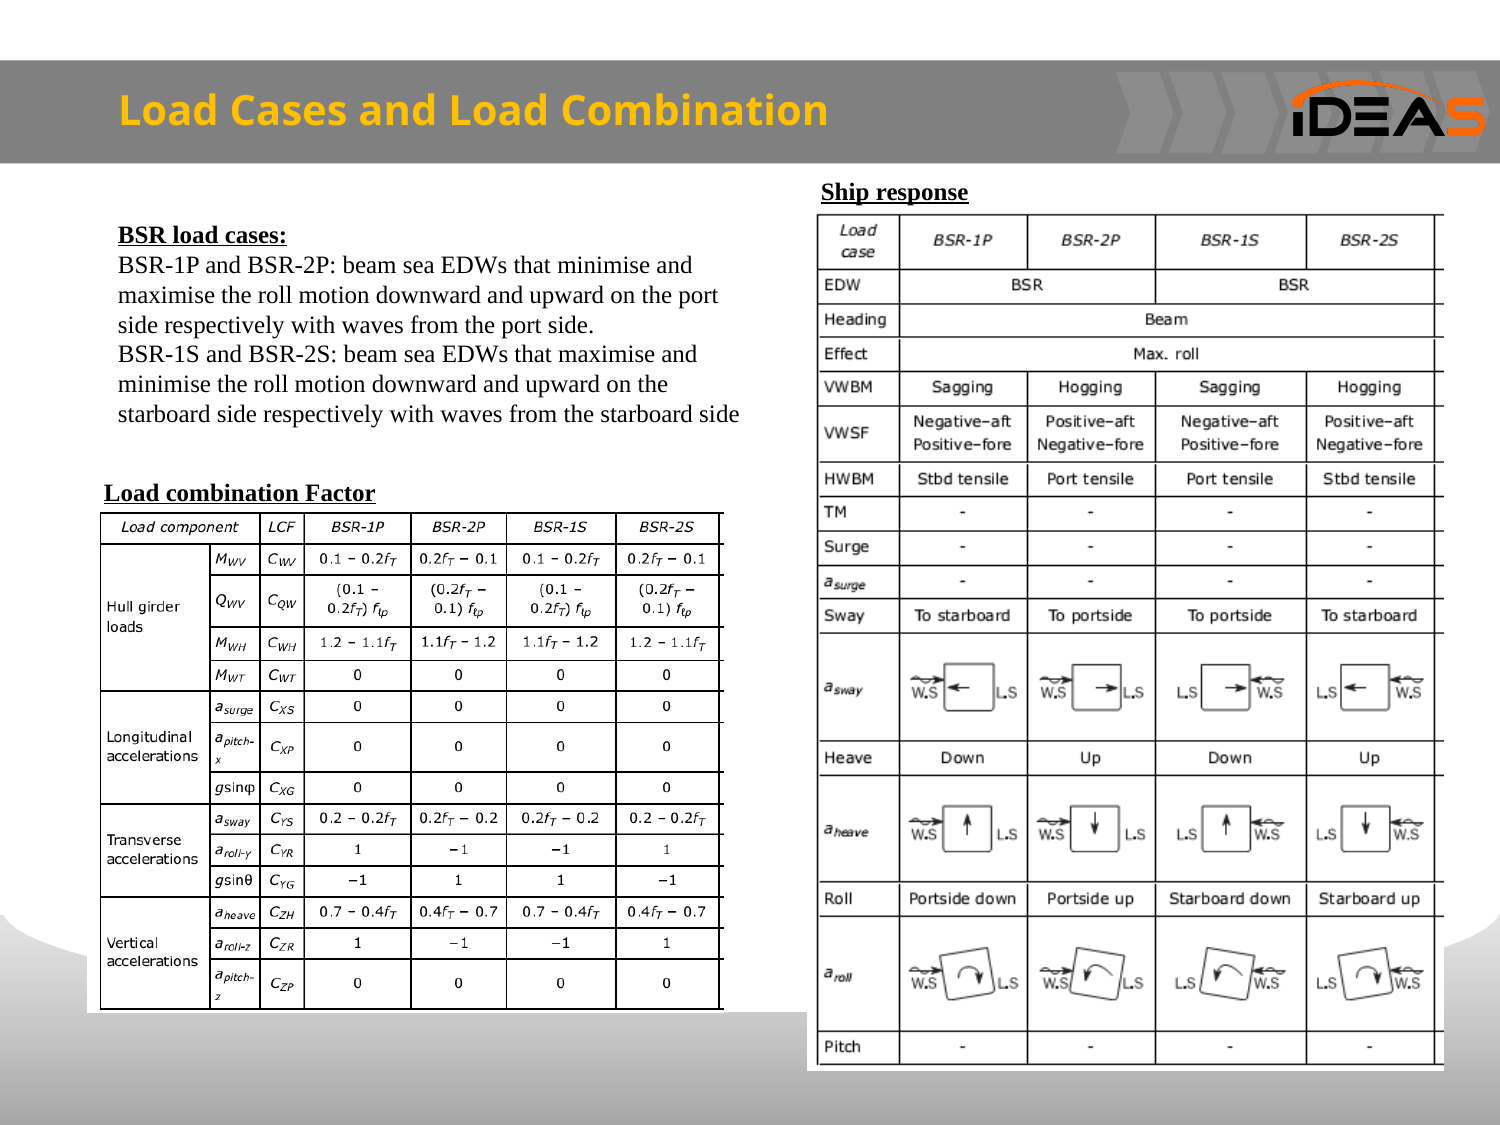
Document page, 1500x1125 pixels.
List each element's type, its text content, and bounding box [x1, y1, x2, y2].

text_box Load combination Factor [89, 468, 392, 508]
picture [1397, 80, 1485, 136]
title Load Cases and Load Combination [103, 71, 1397, 153]
picture [807, 210, 1444, 1071]
text_box Ship response [806, 168, 984, 214]
text_box BSR load cases: BSR-1P and BSR-2P: beam sea EDWs that minimise and maximise the roll motion downward and upward on the port side respectively with waves from the port side. BSR-1S and BSR-2S: beam sea EDWs that maximise and minimise the roll motion downward and upward on the starboard side respectively with waves from the starboard side [103, 210, 771, 436]
picture [87, 508, 724, 1013]
